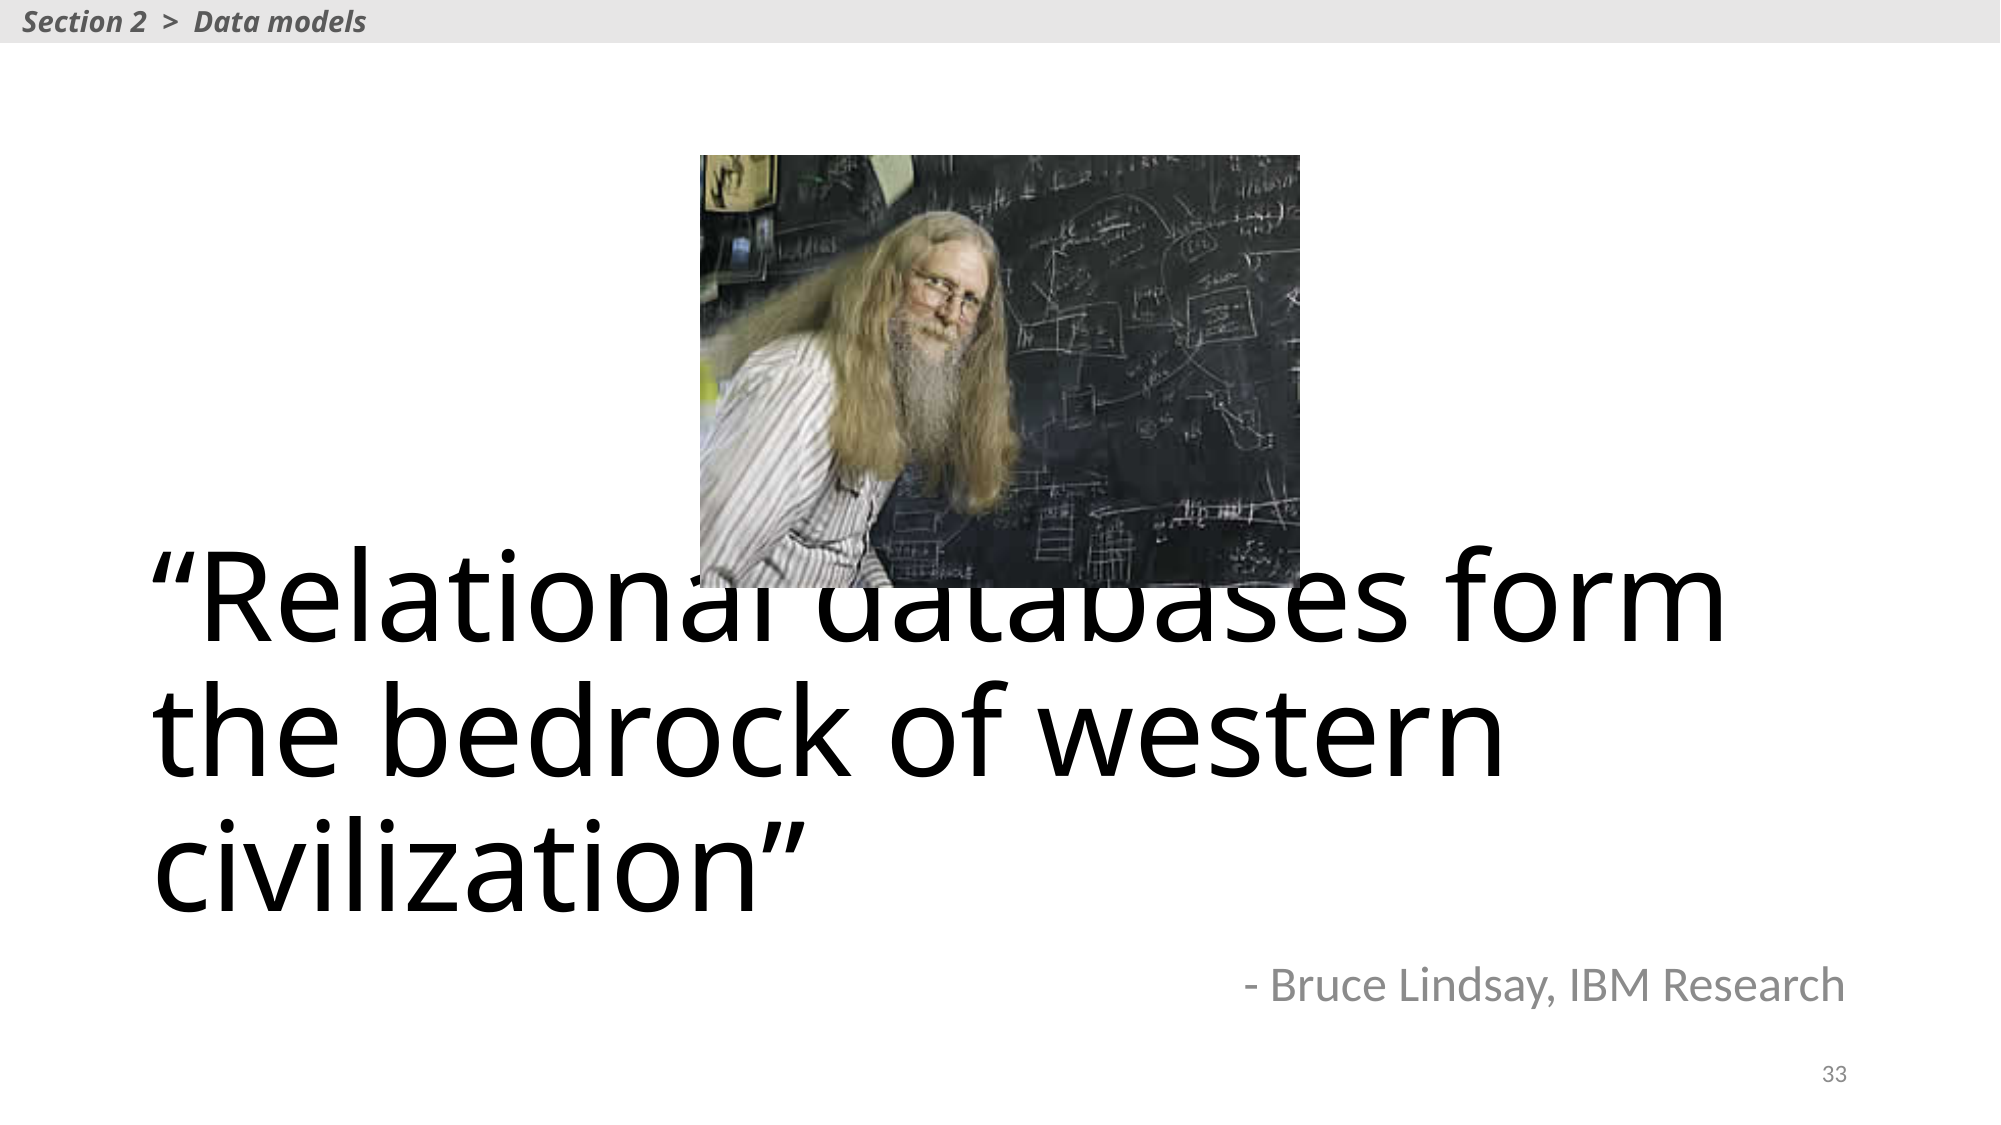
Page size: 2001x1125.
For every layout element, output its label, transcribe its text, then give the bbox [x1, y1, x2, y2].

title “Relational databases form the bedrock of western civilization” [136, 478, 1862, 947]
slide_number 33 [1412, 1042, 1863, 1103]
picture [700, 155, 1300, 588]
list - Bruce Lindsay, IBM Research [136, 950, 1862, 1125]
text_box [0, 0, 2000, 47]
